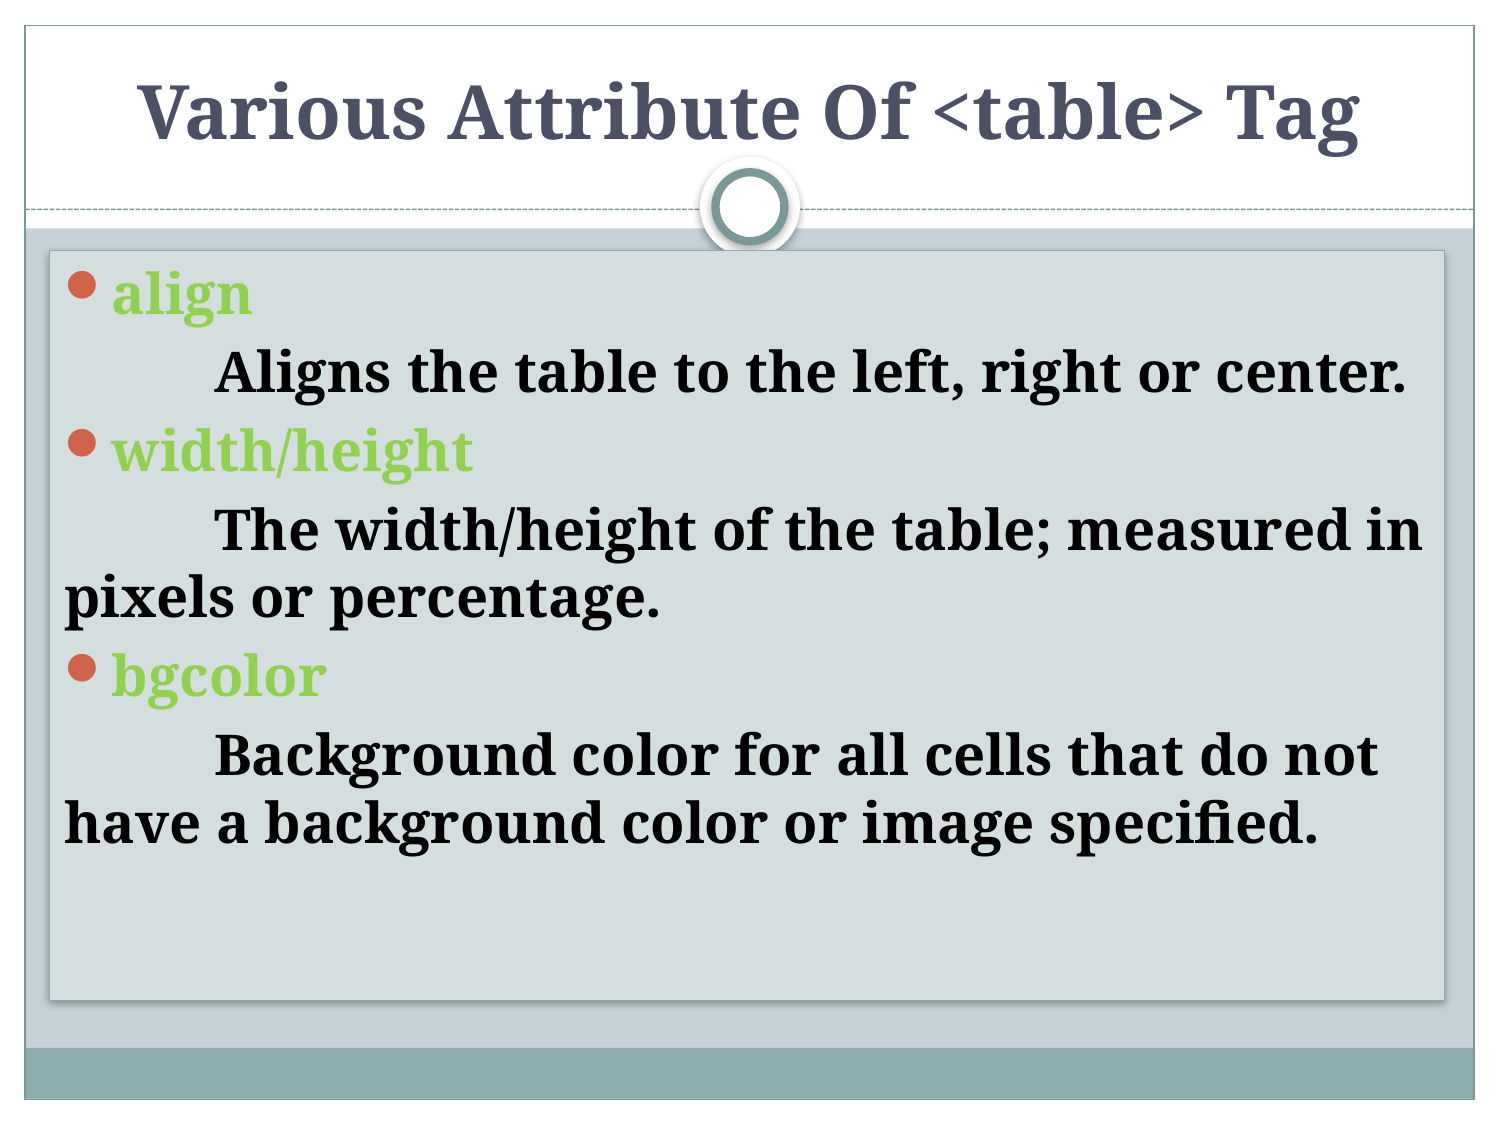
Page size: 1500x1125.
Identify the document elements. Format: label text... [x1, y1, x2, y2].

list align Aligns the table to the left, right or center. width/height The width/height of the table; measured in pixels or percentage. bgcolor Background color for all cells that do not have a background color or image specified. [49, 250, 1445, 1001]
title Various Attribute Of <table> Tag [49, 37, 1450, 162]
